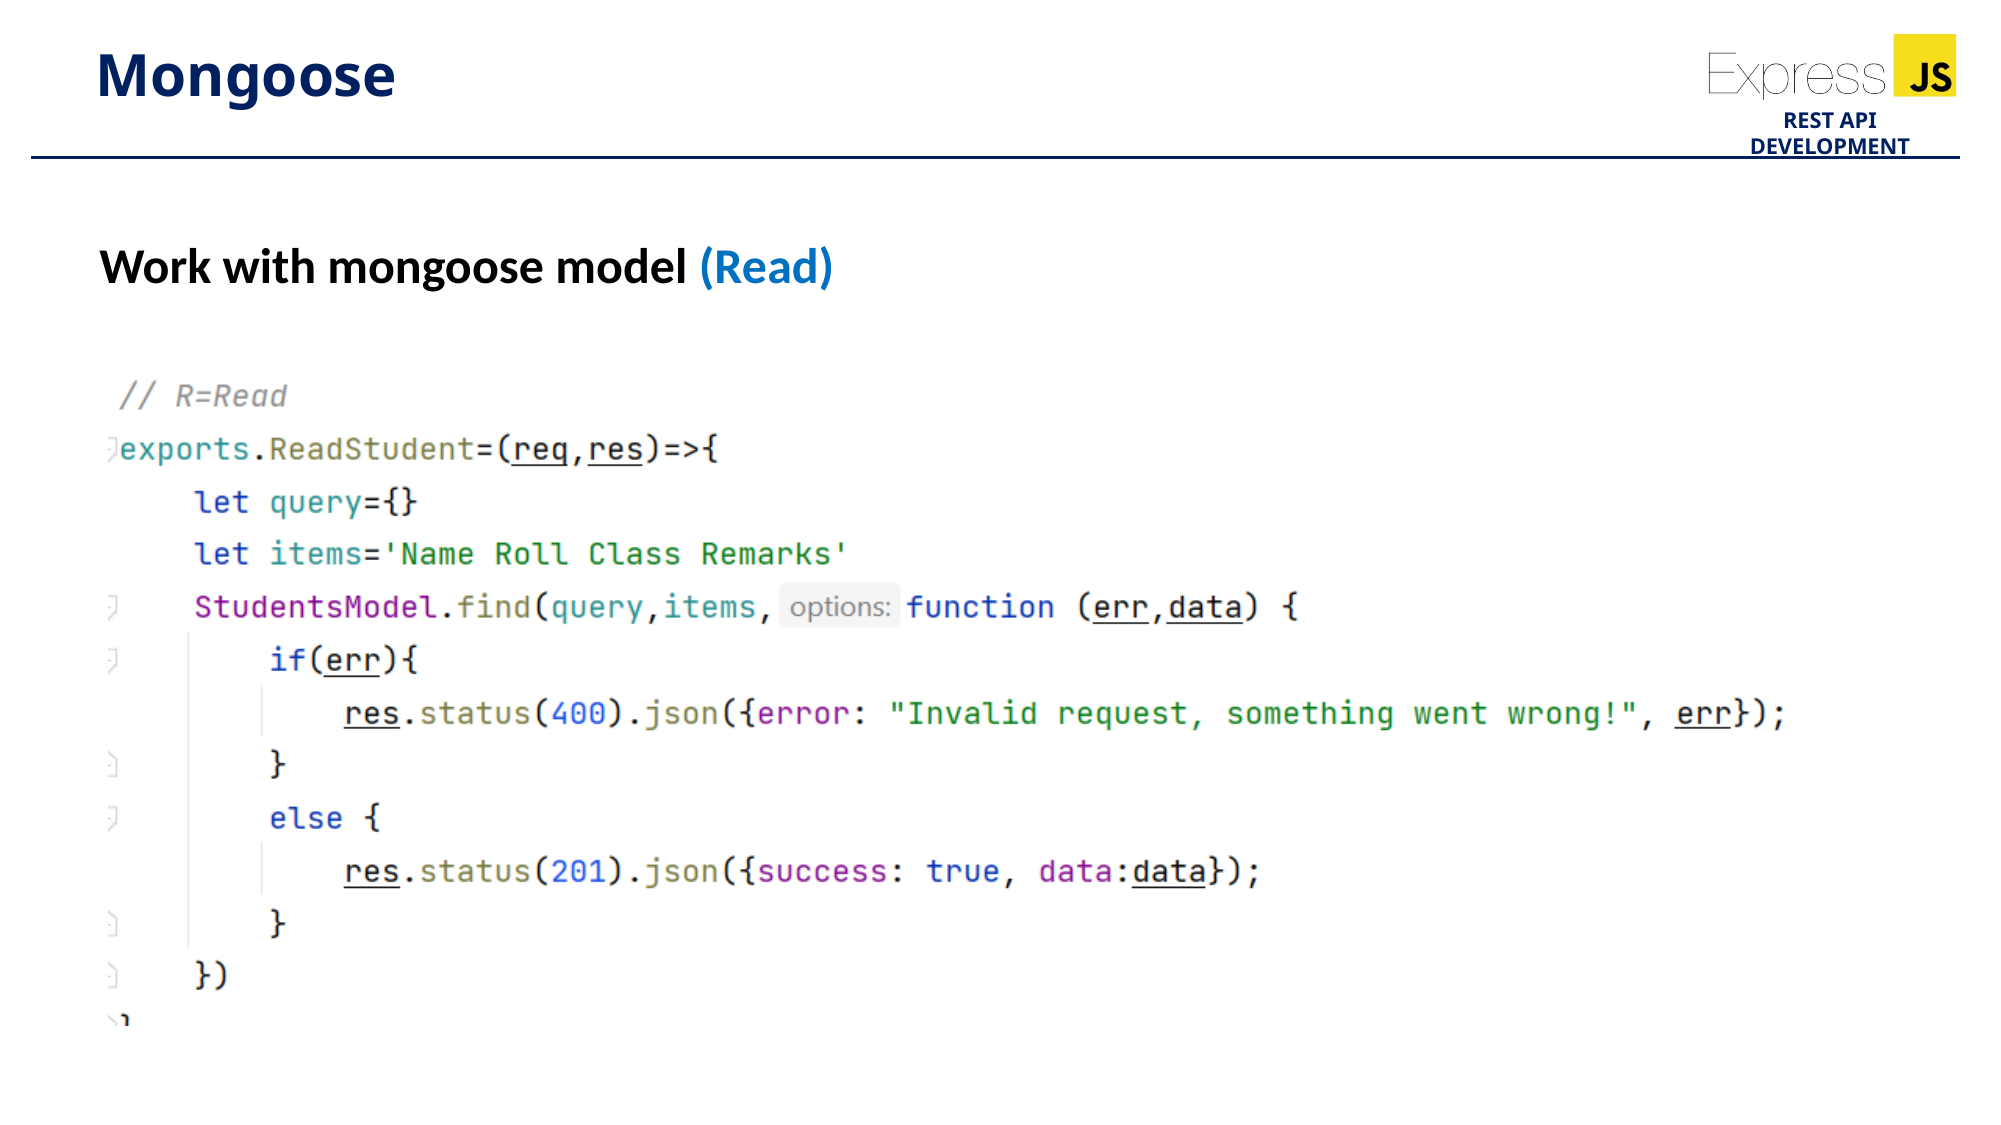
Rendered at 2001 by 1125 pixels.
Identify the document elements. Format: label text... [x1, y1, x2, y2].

text_box Mongoose [81, 31, 1052, 116]
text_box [1686, 29, 1974, 141]
text_box Work with mongoose model (Read) [84, 226, 872, 302]
picture [108, 363, 1817, 1026]
